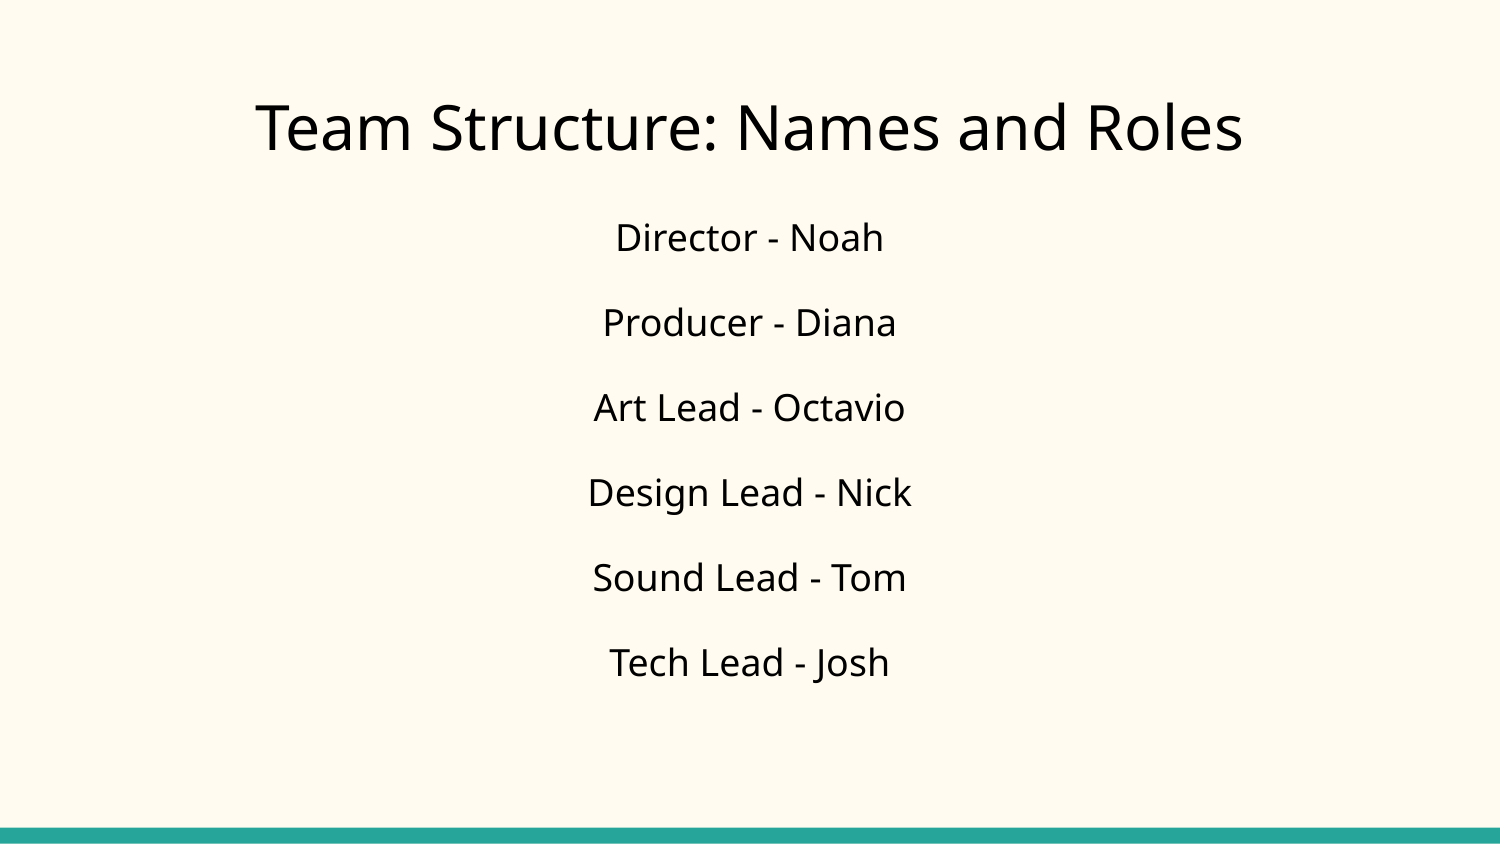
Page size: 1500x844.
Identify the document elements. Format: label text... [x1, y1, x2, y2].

title Team Structure: Names and Roles [51, 72, 1449, 174]
list Director - Noah Producer - Diana Art Lead - Octavio Design Lead - Nick Sound Lead - Tom Tech Lead - Josh [51, 192, 1449, 750]
